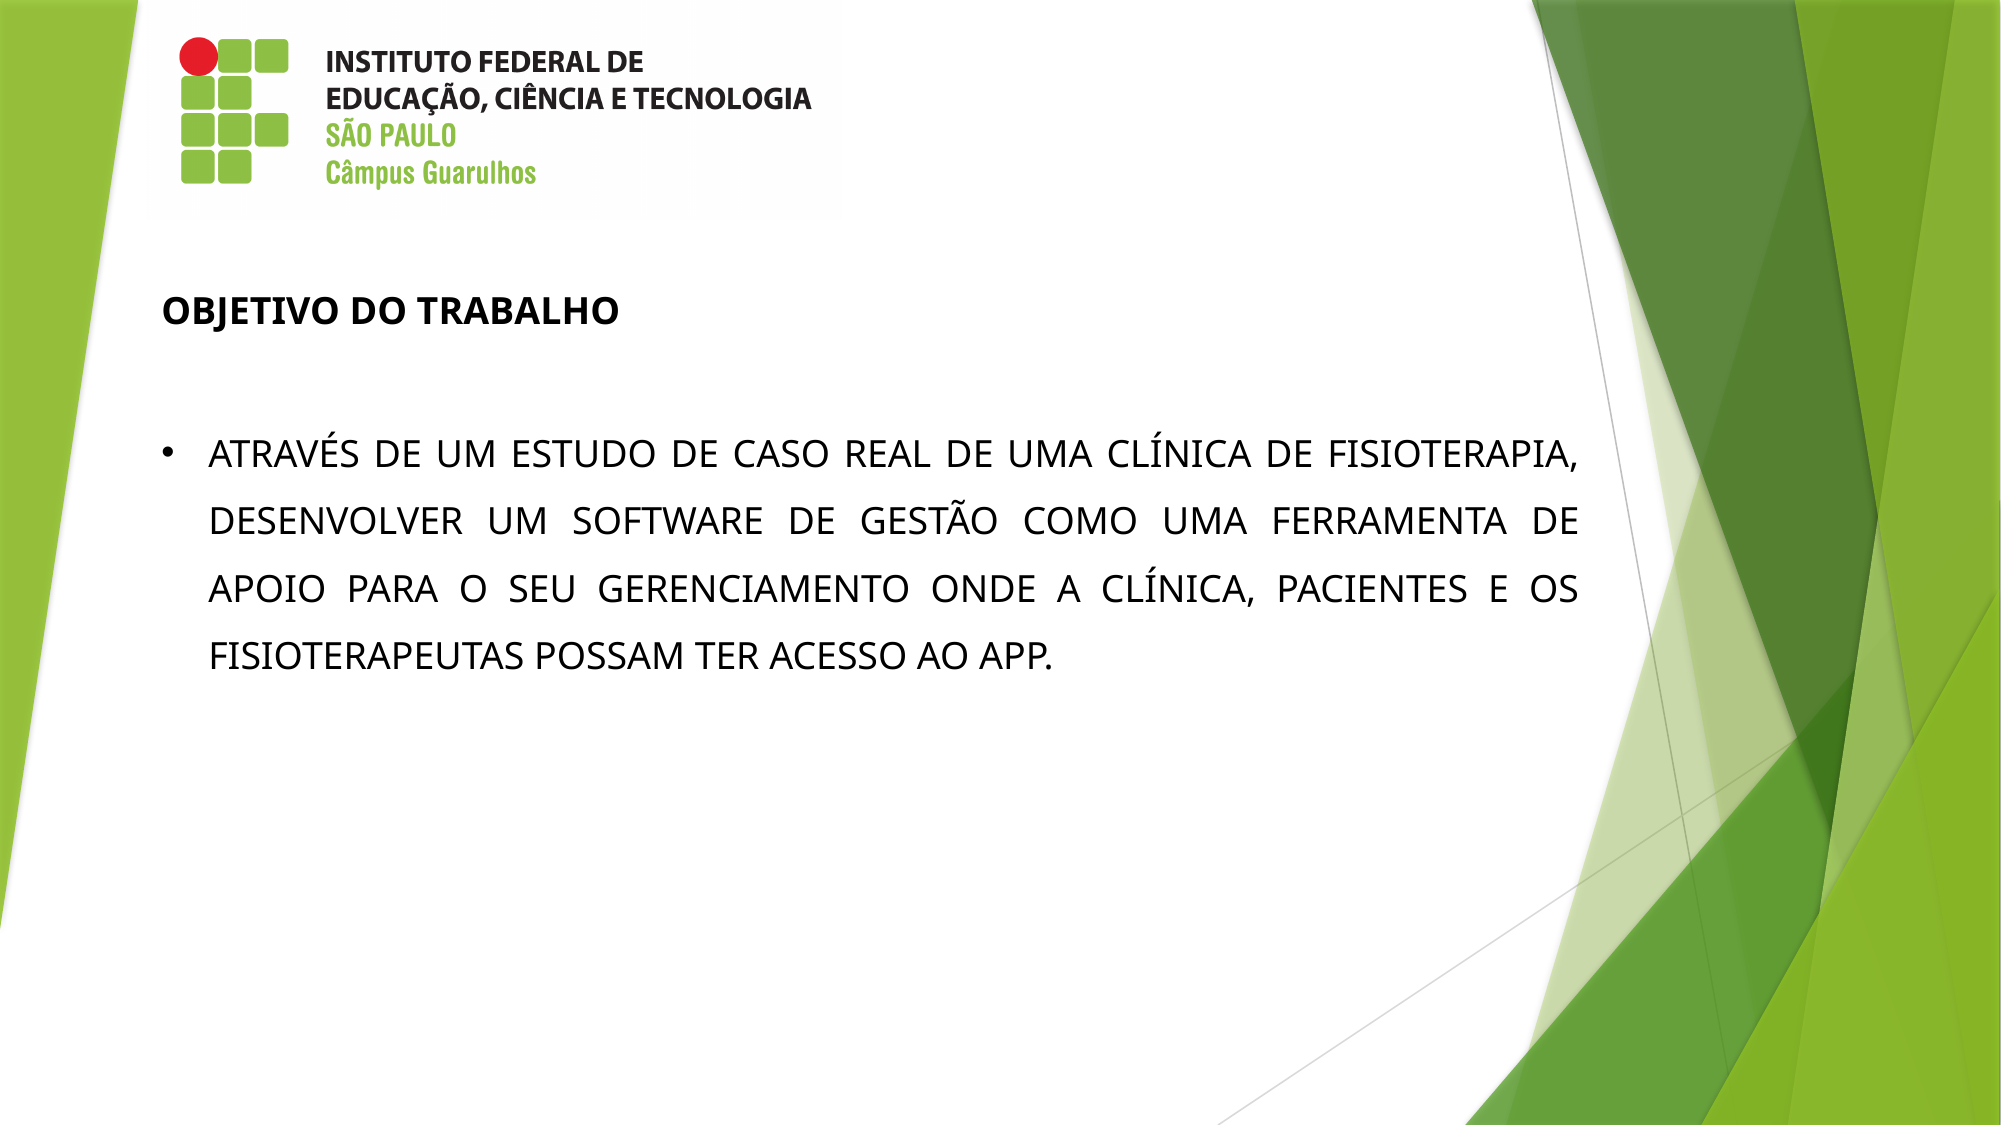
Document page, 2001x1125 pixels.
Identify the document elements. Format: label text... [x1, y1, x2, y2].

text_box OBJETIVO DO TRABALHO [146, 279, 1147, 339]
text_box ATRAVÉS DE UM ESTUDO DE CASO REAL DE UMA CLÍNICA DE FISIOTERAPIA, DESENVOLVER UM SOFTWARE DE GESTÃO COMO UMA FERRAMENTA DE APOIO PARA O SEU GERENCIAMENTO ONDE A CLÍNICA, PACIENTES E OS FISIOTERAPEUTAS POSSAM TER ACESSO AO APP. [146, 399, 1595, 685]
picture [146, 0, 843, 221]
